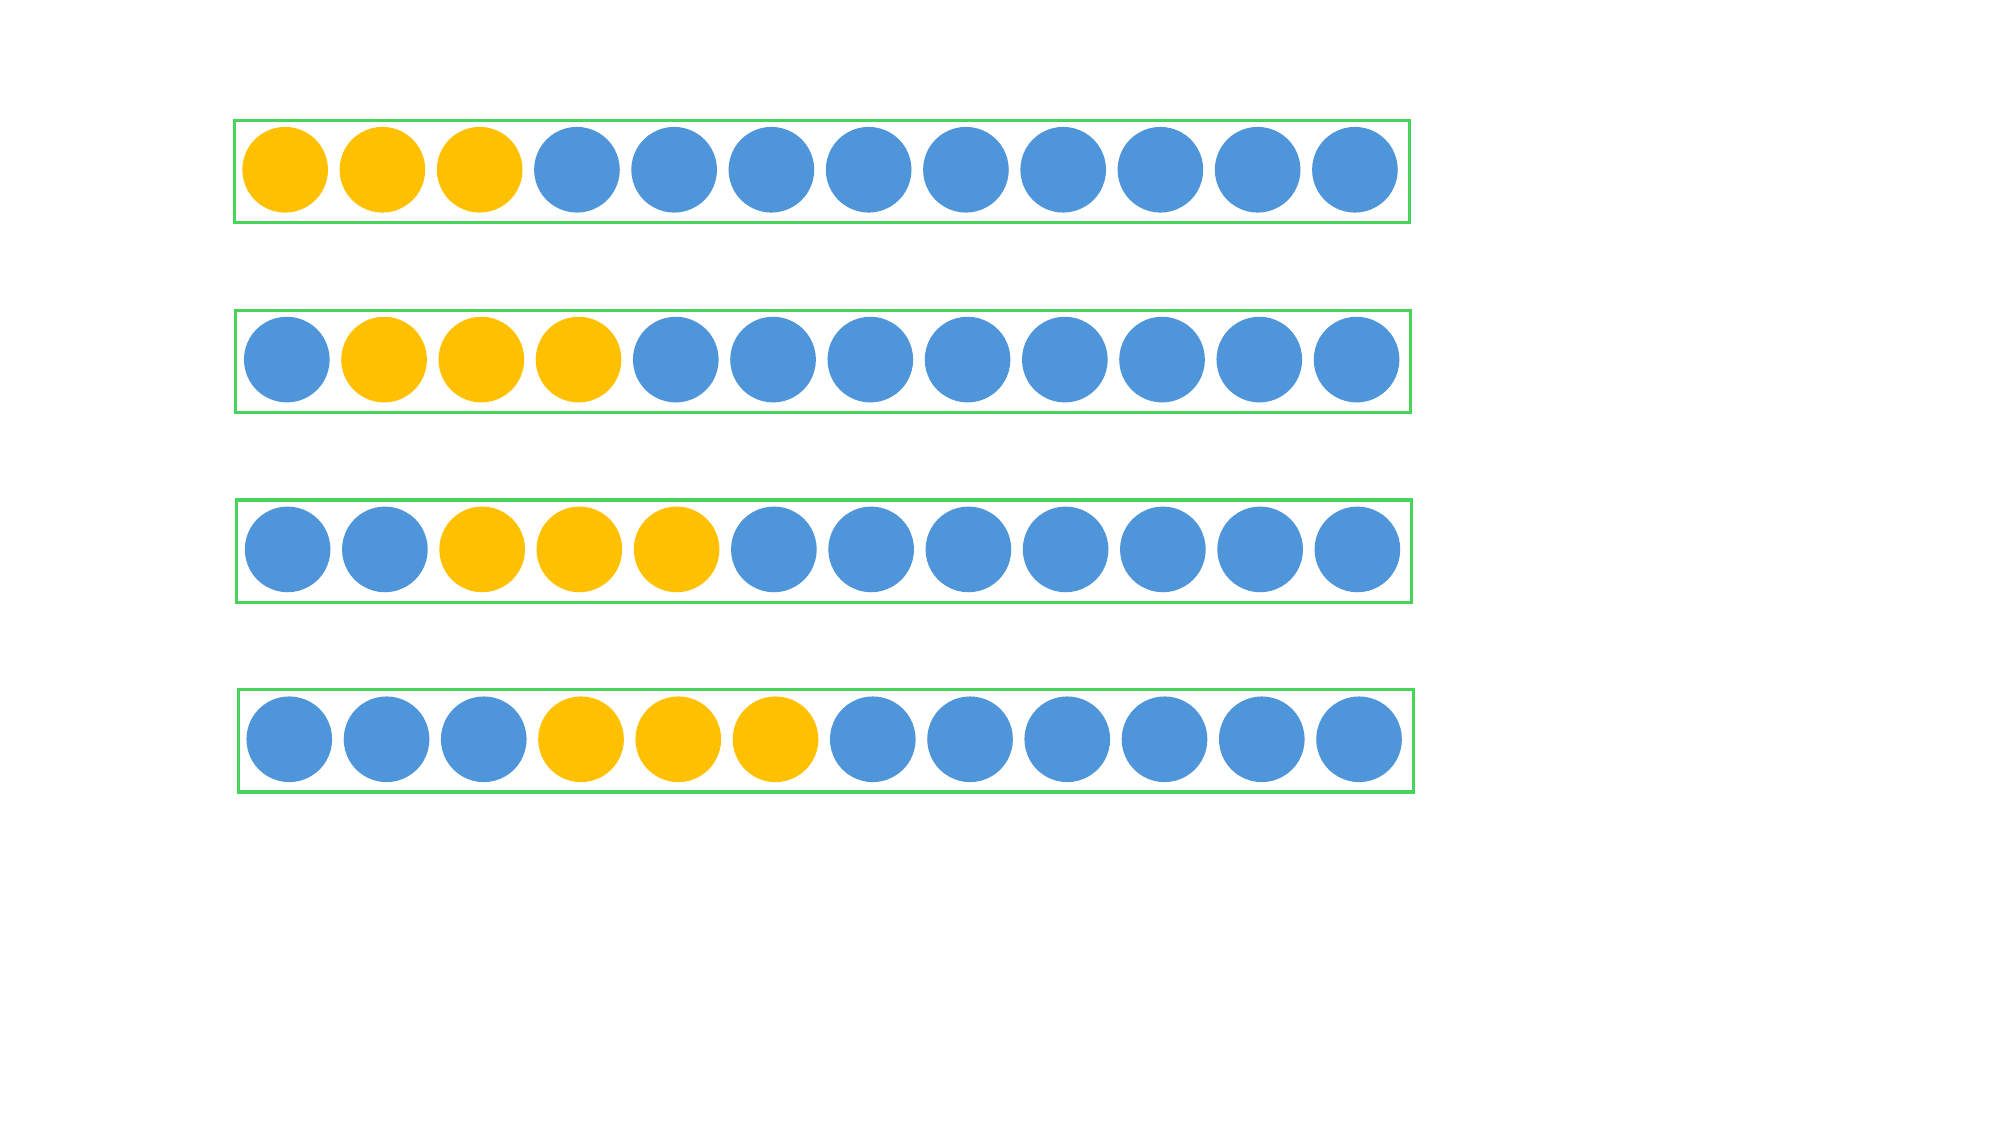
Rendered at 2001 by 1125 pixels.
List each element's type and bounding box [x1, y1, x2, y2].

text_box [342, 694, 431, 784]
text_box [826, 505, 916, 594]
text_box [1214, 315, 1304, 405]
text_box [633, 694, 723, 784]
text_box [534, 315, 623, 405]
text_box [339, 315, 429, 405]
text_box [923, 315, 1013, 405]
text_box [1117, 315, 1207, 405]
text_box [235, 498, 1413, 604]
text_box [233, 119, 1411, 224]
text_box [1018, 125, 1108, 215]
text_box [242, 315, 332, 405]
text_box [629, 125, 719, 215]
text_box [631, 315, 721, 405]
text_box [1314, 694, 1404, 784]
text_box [243, 505, 333, 594]
text_box [921, 125, 1011, 215]
text_box [824, 125, 914, 215]
text_box [1312, 315, 1401, 405]
text_box [1217, 694, 1307, 784]
text_box [234, 309, 1412, 414]
text_box [924, 505, 1013, 594]
text_box [828, 694, 918, 784]
text_box [534, 505, 624, 594]
text_box [1310, 125, 1400, 215]
text_box [1115, 125, 1205, 215]
text_box [340, 505, 430, 594]
text_box [1021, 505, 1111, 594]
text_box [731, 694, 820, 784]
text_box [244, 694, 334, 784]
text_box [1312, 505, 1402, 594]
text_box [726, 125, 816, 215]
text_box [1120, 694, 1209, 784]
text_box [1022, 694, 1112, 784]
text_box [439, 694, 529, 784]
text_box [925, 694, 1015, 784]
text_box [1118, 505, 1208, 594]
text_box [1213, 125, 1303, 215]
text_box [532, 125, 622, 215]
text_box [436, 315, 526, 405]
text_box [825, 315, 915, 405]
text_box [729, 505, 819, 594]
text_box [435, 125, 525, 215]
text_box [1020, 315, 1110, 405]
text_box [1215, 505, 1305, 594]
text_box [437, 505, 527, 594]
text_box [728, 315, 818, 405]
text_box [237, 688, 1415, 794]
text_box [337, 125, 427, 215]
text_box [632, 505, 722, 594]
text_box [536, 694, 626, 784]
text_box [240, 125, 330, 215]
